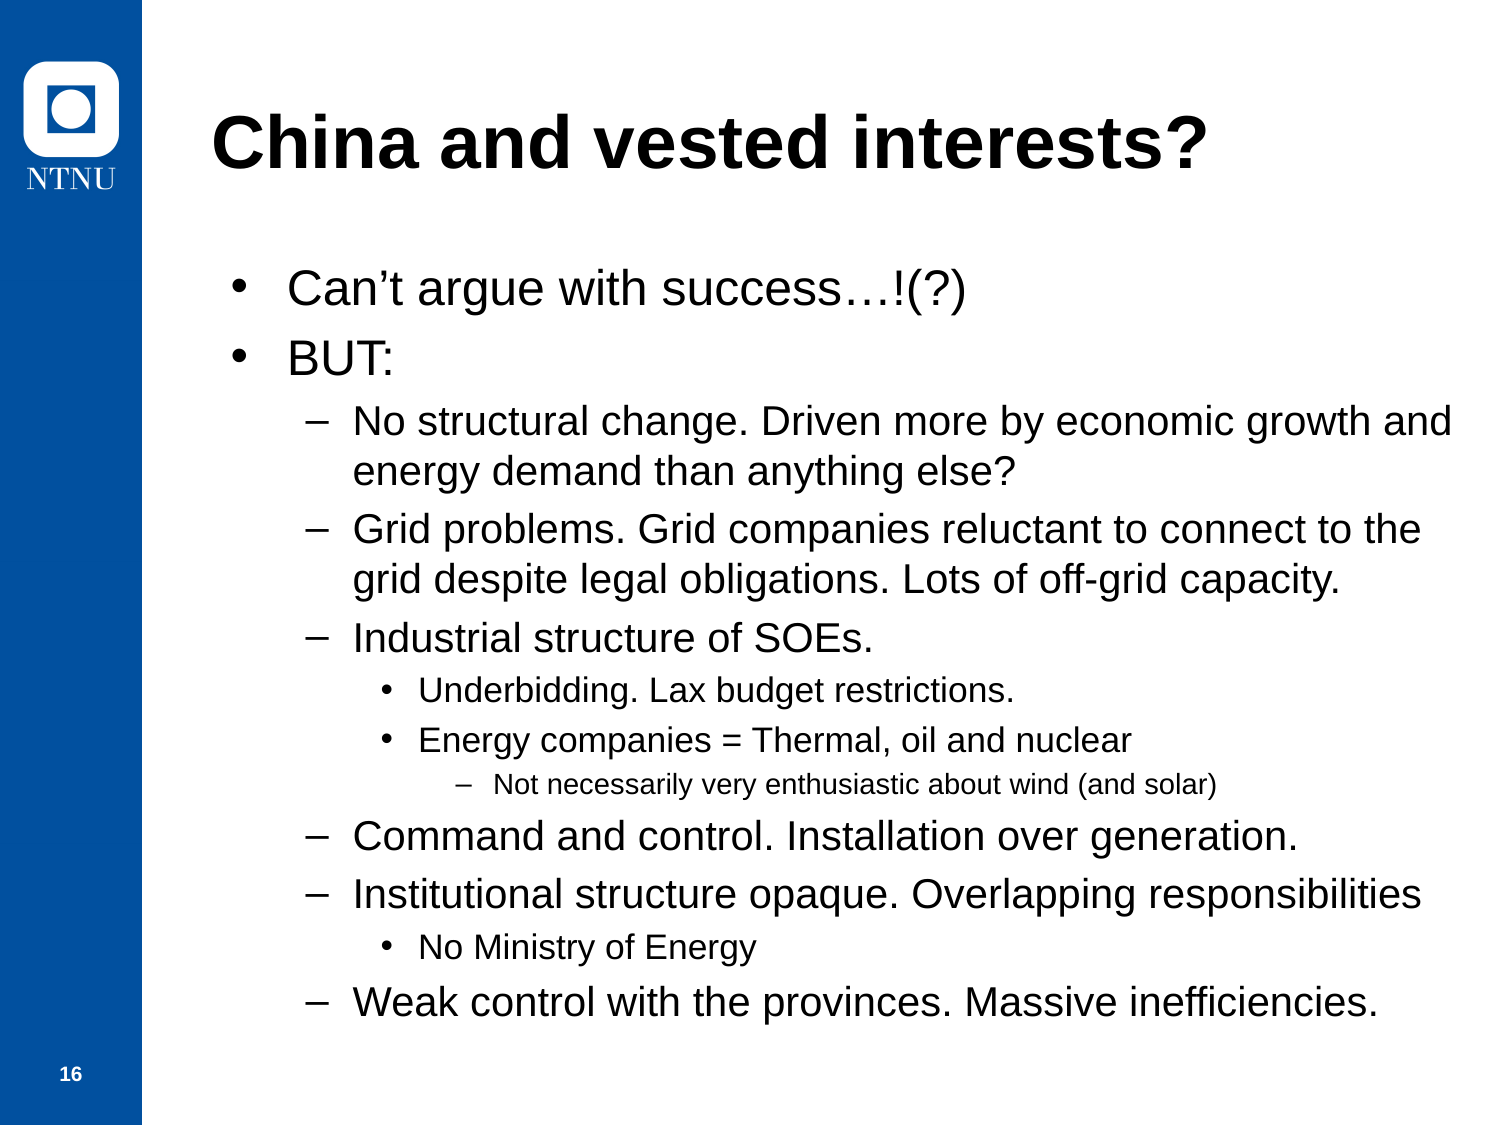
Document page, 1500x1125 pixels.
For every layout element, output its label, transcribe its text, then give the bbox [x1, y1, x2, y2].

list Can’t argue with success…!(?) BUT: No structural change. Driven more by economic growth and energy demand than anything else? Grid problems. Grid companies reluctant to connect to the grid despite legal obligations. Lots of off-grid capacity. Industrial structure of SOEs. Underbidding. Lax budget restrictions. Energy companies = Thermal, oil and nuclear Not necessarily very enthusiastic about wind (and solar) Command and control. Installation over generation. Institutional structure opaque. Overlapping responsibilities No Ministry of Energy Weak control with the provinces. Massive inefficiencies. [215, 247, 1483, 1083]
picture [0, 0, 142, 1125]
title China and vested interests? [195, 45, 1412, 233]
